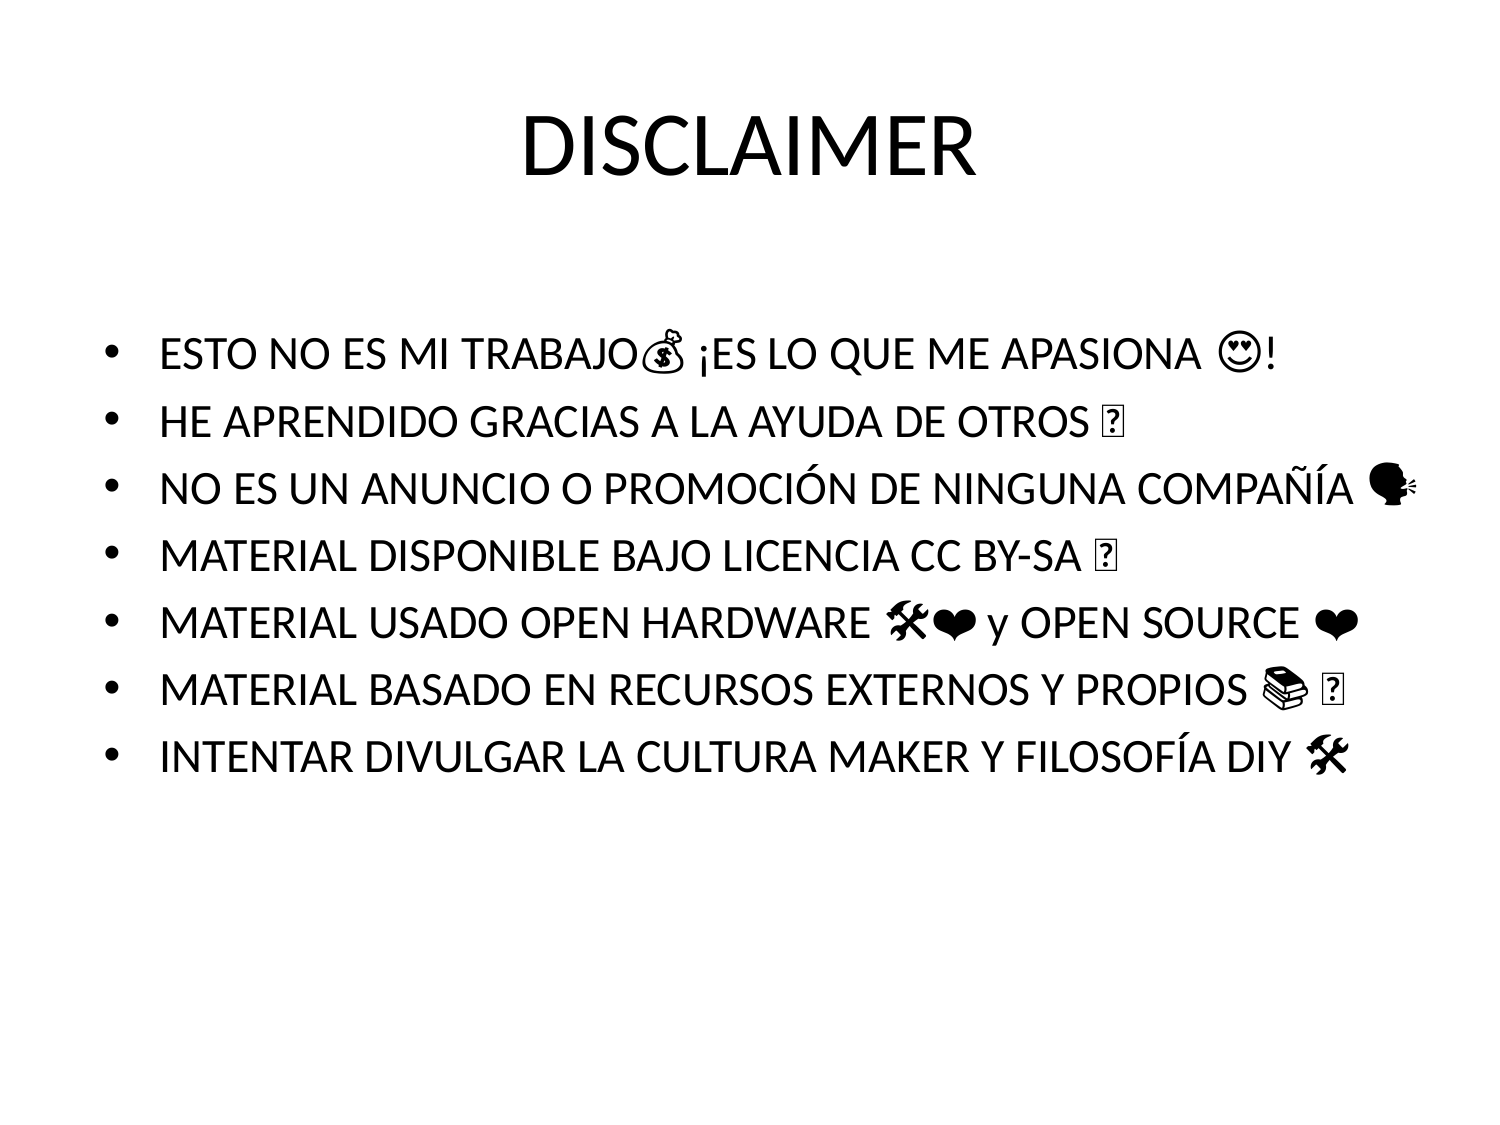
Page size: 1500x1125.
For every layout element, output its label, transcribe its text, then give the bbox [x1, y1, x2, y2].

list ESTO NO ES MI TRABAJO💰 ¡ES LO QUE ME APASIONA 😍! HE APRENDIDO GRACIAS A LA AYUDA DE OTROS 👥 NO ES UN ANUNCIO O PROMOCIÓN DE NINGUNA COMPAÑÍA 🗣 MATERIAL DISPONIBLE BAJO LICENCIA CC BY-SA 📖 MATERIAL USADO OPEN HARDWARE 🛠❤ y OPEN SOURCE ❤ MATERIAL BASADO EN RECURSOS EXTERNOS Y PROPIOS 📚 🌐 INTENTAR DIVULGAR LA CULTURA MAKER Y FILOSOFÍA DIY 🛠 [88, 314, 1439, 923]
title DISCLAIMER [75, 45, 1425, 233]
